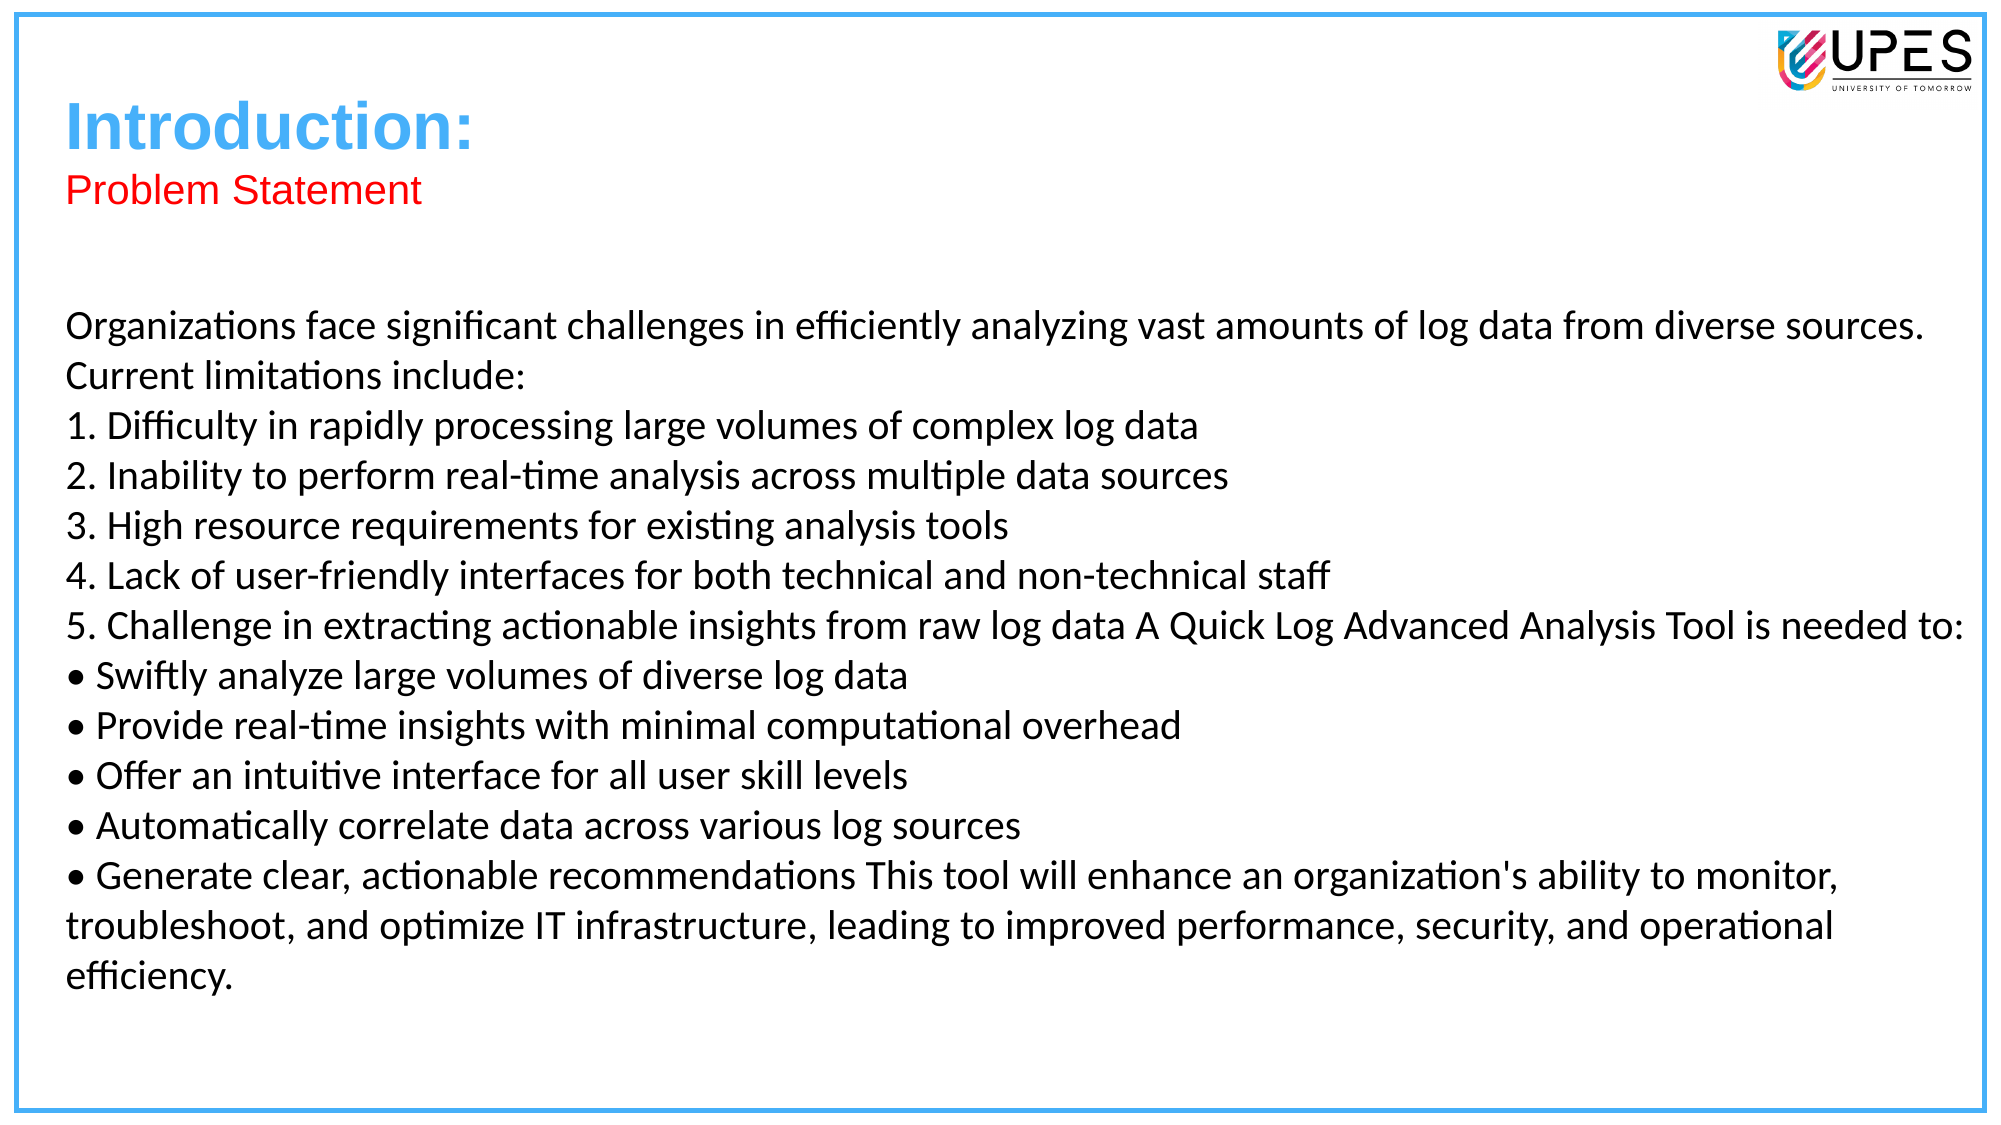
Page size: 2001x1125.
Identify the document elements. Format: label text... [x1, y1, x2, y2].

picture [1758, 20, 1978, 110]
text_box Organizations face significant challenges in efficiently analyzing vast amounts of log data from diverse sources. Current limitations include: 1. Difficulty in rapidly processing large volumes of complex log data 2. Inability to perform real-time analysis across multiple data sources 3. High resource requirements for existing analysis tools 4. Lack of user-friendly interfaces for both technical and non-technical staff 5. Challenge in extracting actionable insights from raw log data A Quick Log Advanced Analysis Tool is needed to: • Swiftly analyze large volumes of diverse log data • Provide real-time insights with minimal computational overhead • Offer an intuitive interface for all user skill levels • Automatically correlate data across various log sources • Generate clear, actionable recommendations This tool will enhance an organization's ability to monitor, troubleshoot, and optimize IT infrastructure, leading to improved performance, security, and operational efficiency. [50, 240, 2000, 1125]
text_box Introduction: Problem Statement [49, 75, 1286, 221]
